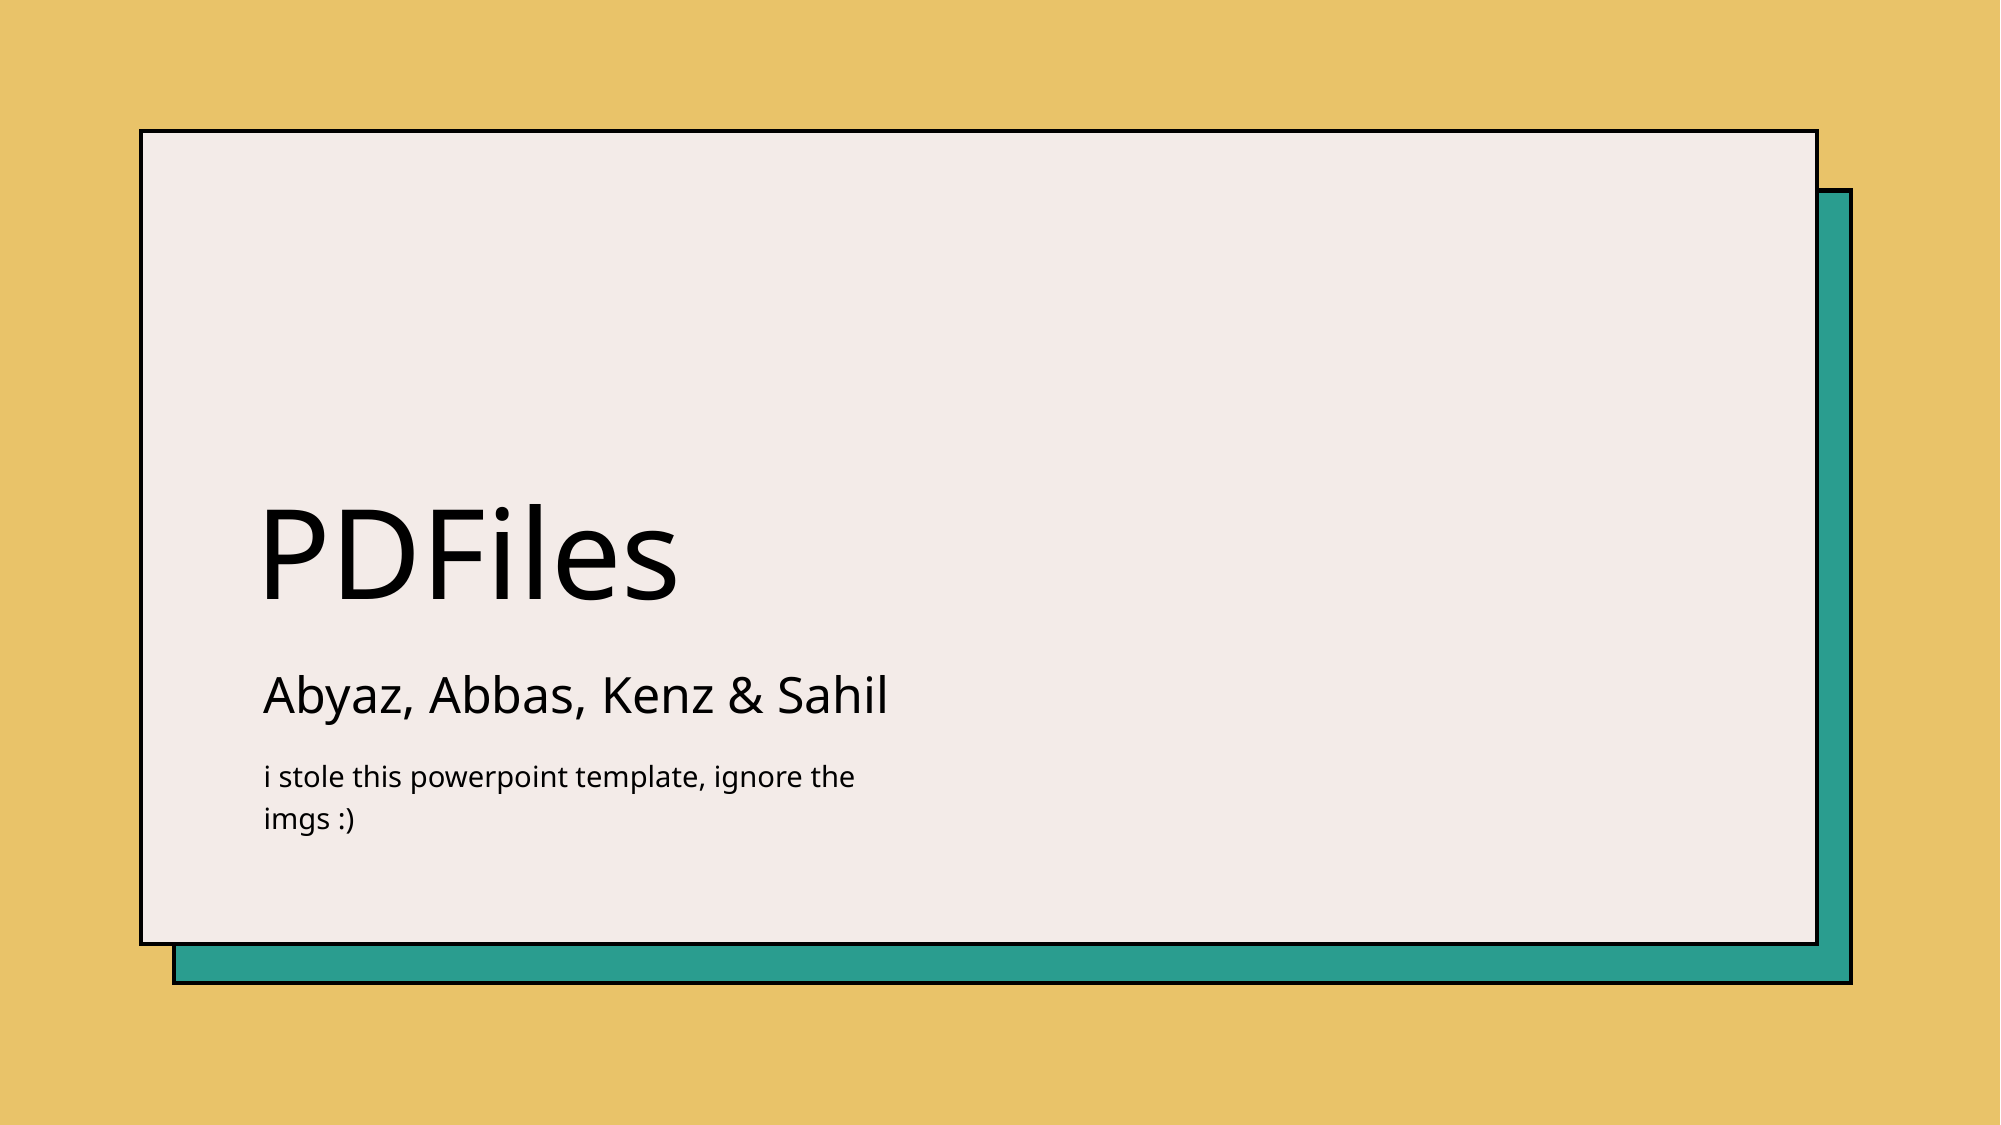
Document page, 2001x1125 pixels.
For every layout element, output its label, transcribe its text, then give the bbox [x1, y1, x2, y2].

subtitle Abyaz, Abbas, Kenz & Sahil [240, 644, 1040, 748]
title PDFiles [240, 353, 1040, 634]
text_box i stole this powerpoint template, ignore the imgs :) [239, 743, 882, 882]
